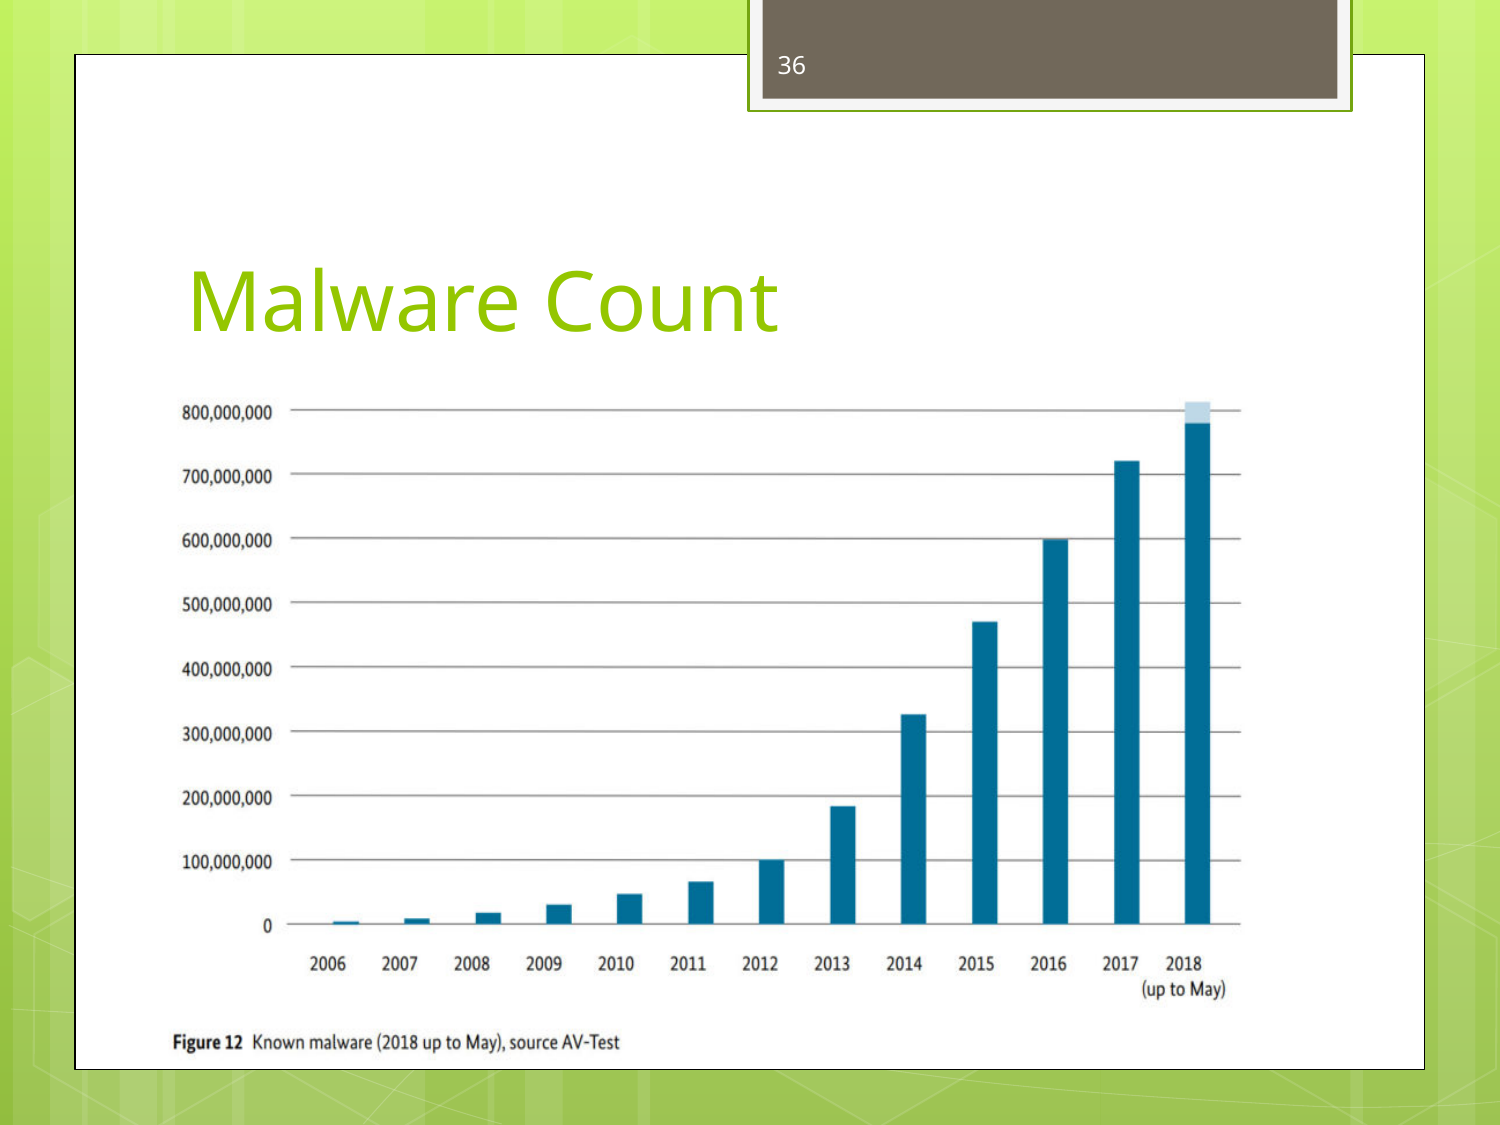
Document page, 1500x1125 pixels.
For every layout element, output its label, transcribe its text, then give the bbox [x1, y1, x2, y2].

slide_number 36 [762, 36, 982, 97]
title Malware Count [171, 168, 1324, 356]
picture [149, 365, 1284, 1063]
